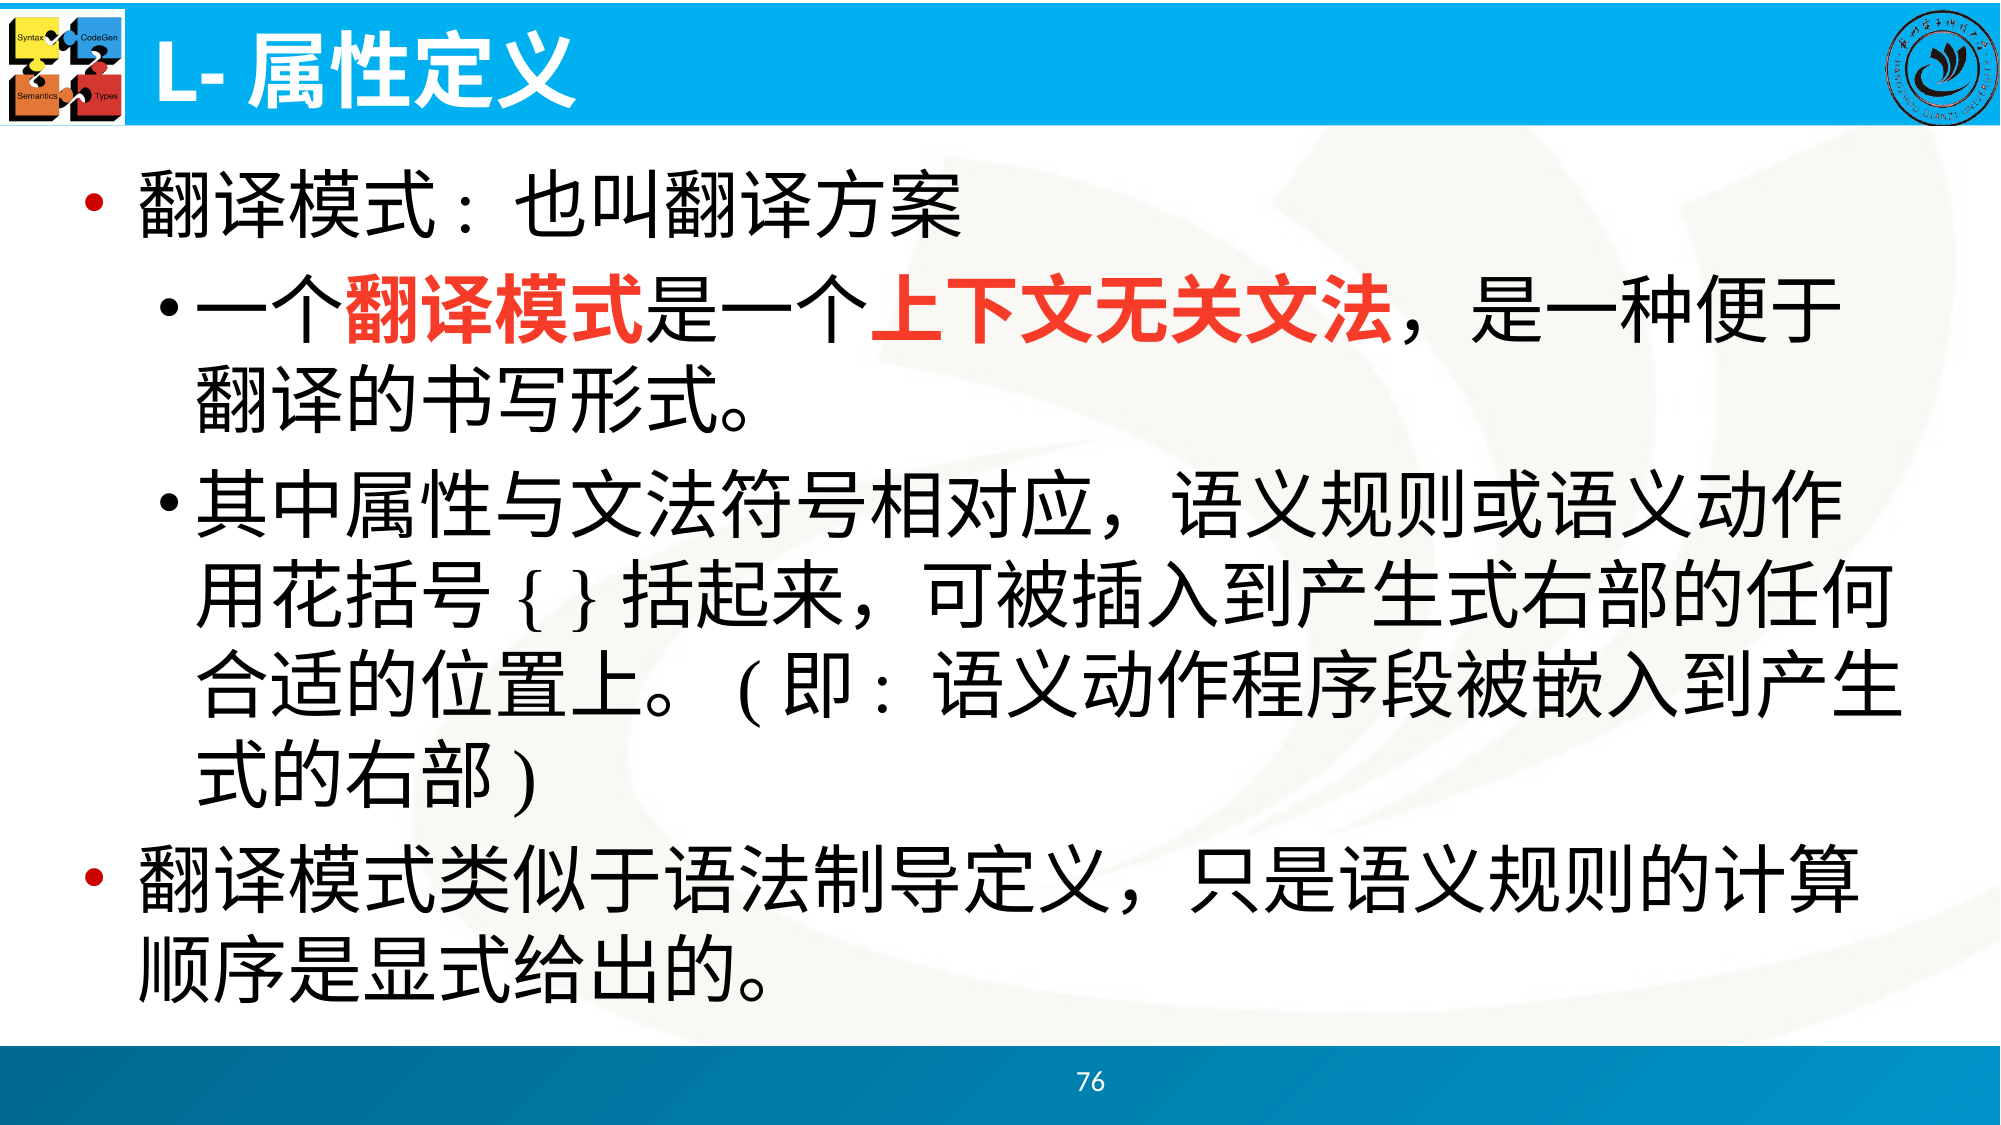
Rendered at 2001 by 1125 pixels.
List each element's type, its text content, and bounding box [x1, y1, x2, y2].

list 翻译模式: 也叫翻译方案 一个翻译模式是一个上下文无关文法，是一种便于翻译的书写形式。 其中属性与文法符号相对应，语义规则或语义动作用花括号{ }括起来，可被插入到产生式右部的任何合适的位置上。(即: 语义动作程序段被嵌入到产生式的右部) 翻译模式类似于语法制导定义，只是语义规则的计算顺序是显式给出的。 [66, 149, 1934, 1031]
title L-属性定义 [137, 6, 1934, 126]
slide_number 76 [873, 1042, 1308, 1118]
